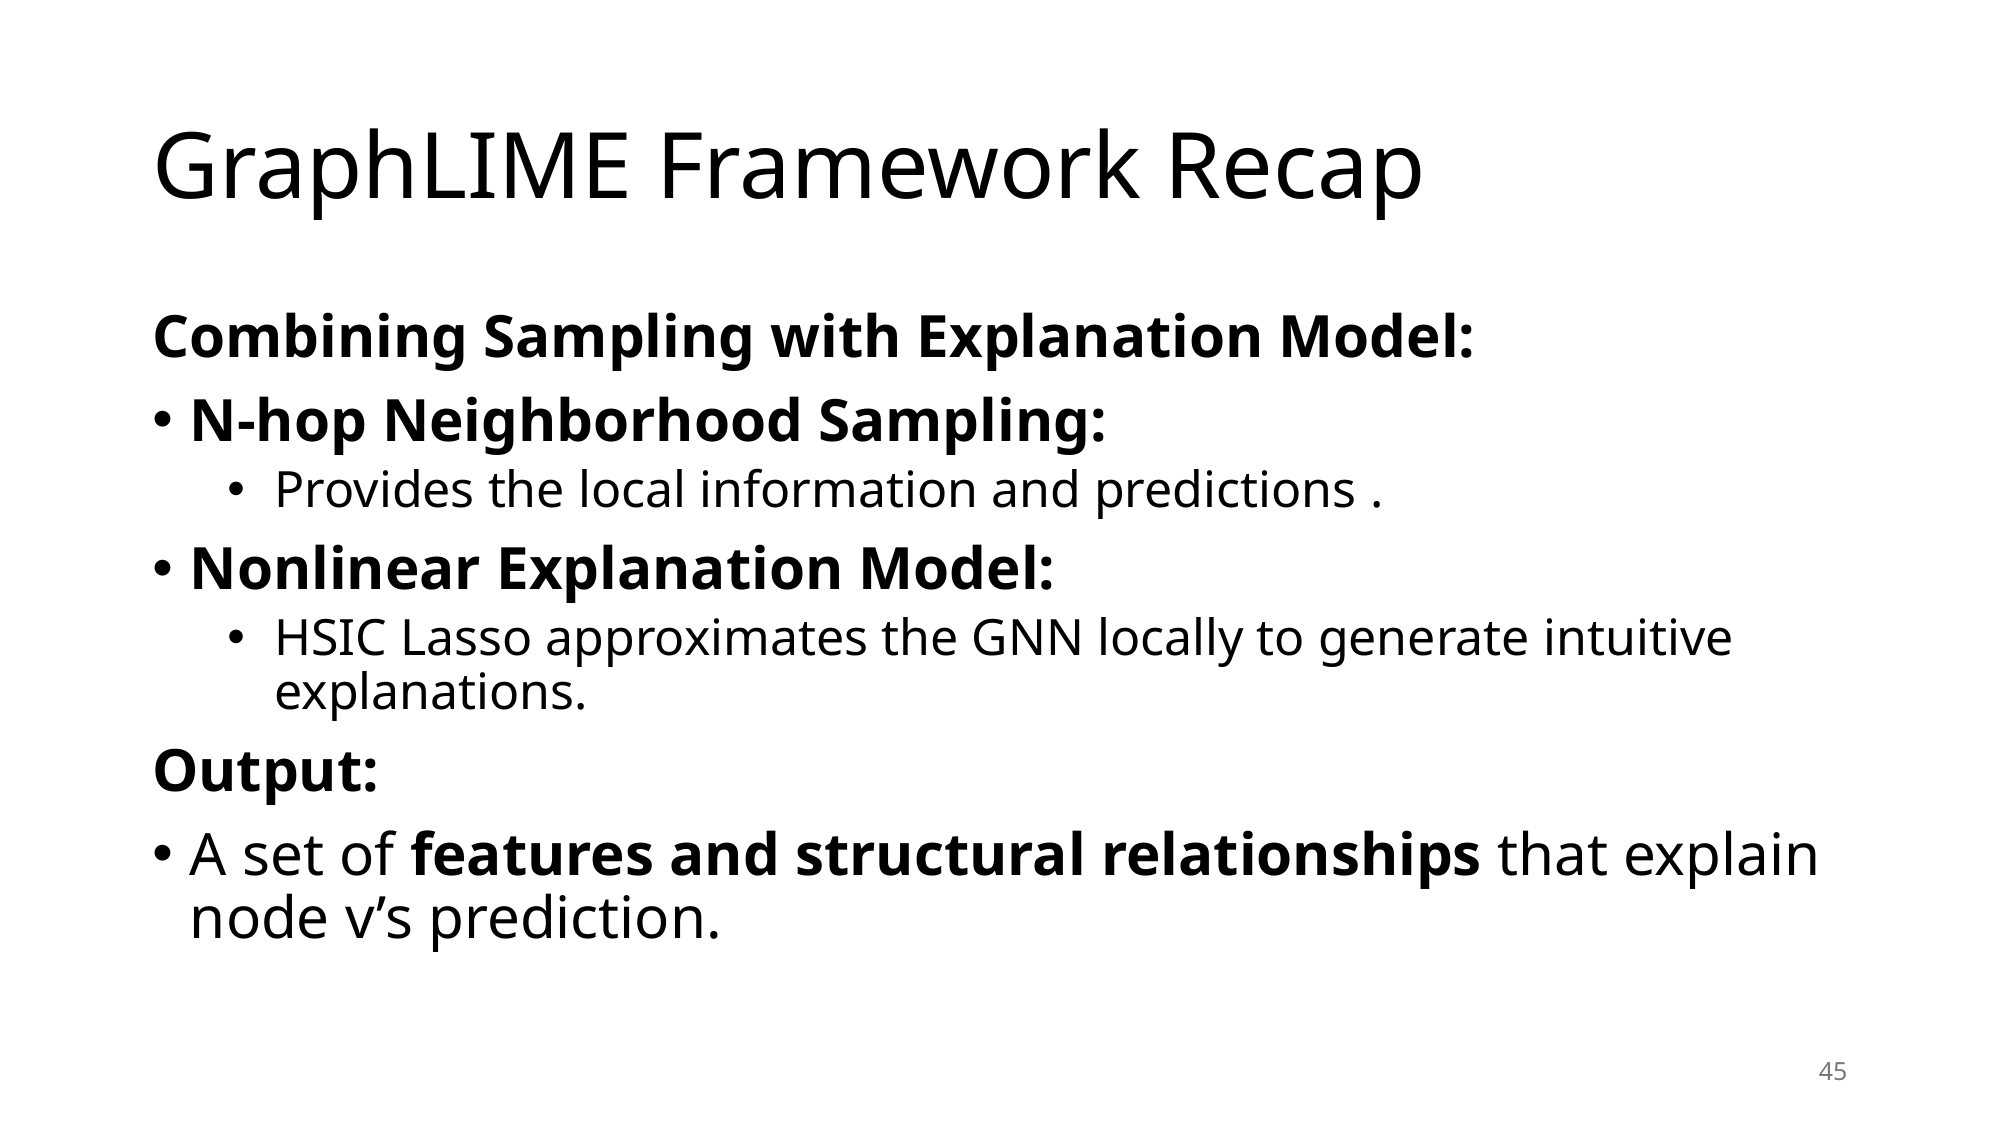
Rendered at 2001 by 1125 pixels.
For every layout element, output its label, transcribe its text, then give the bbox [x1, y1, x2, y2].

title GraphLIME Framework Recap [137, 59, 1863, 278]
slide_number 45 [1412, 1042, 1863, 1103]
